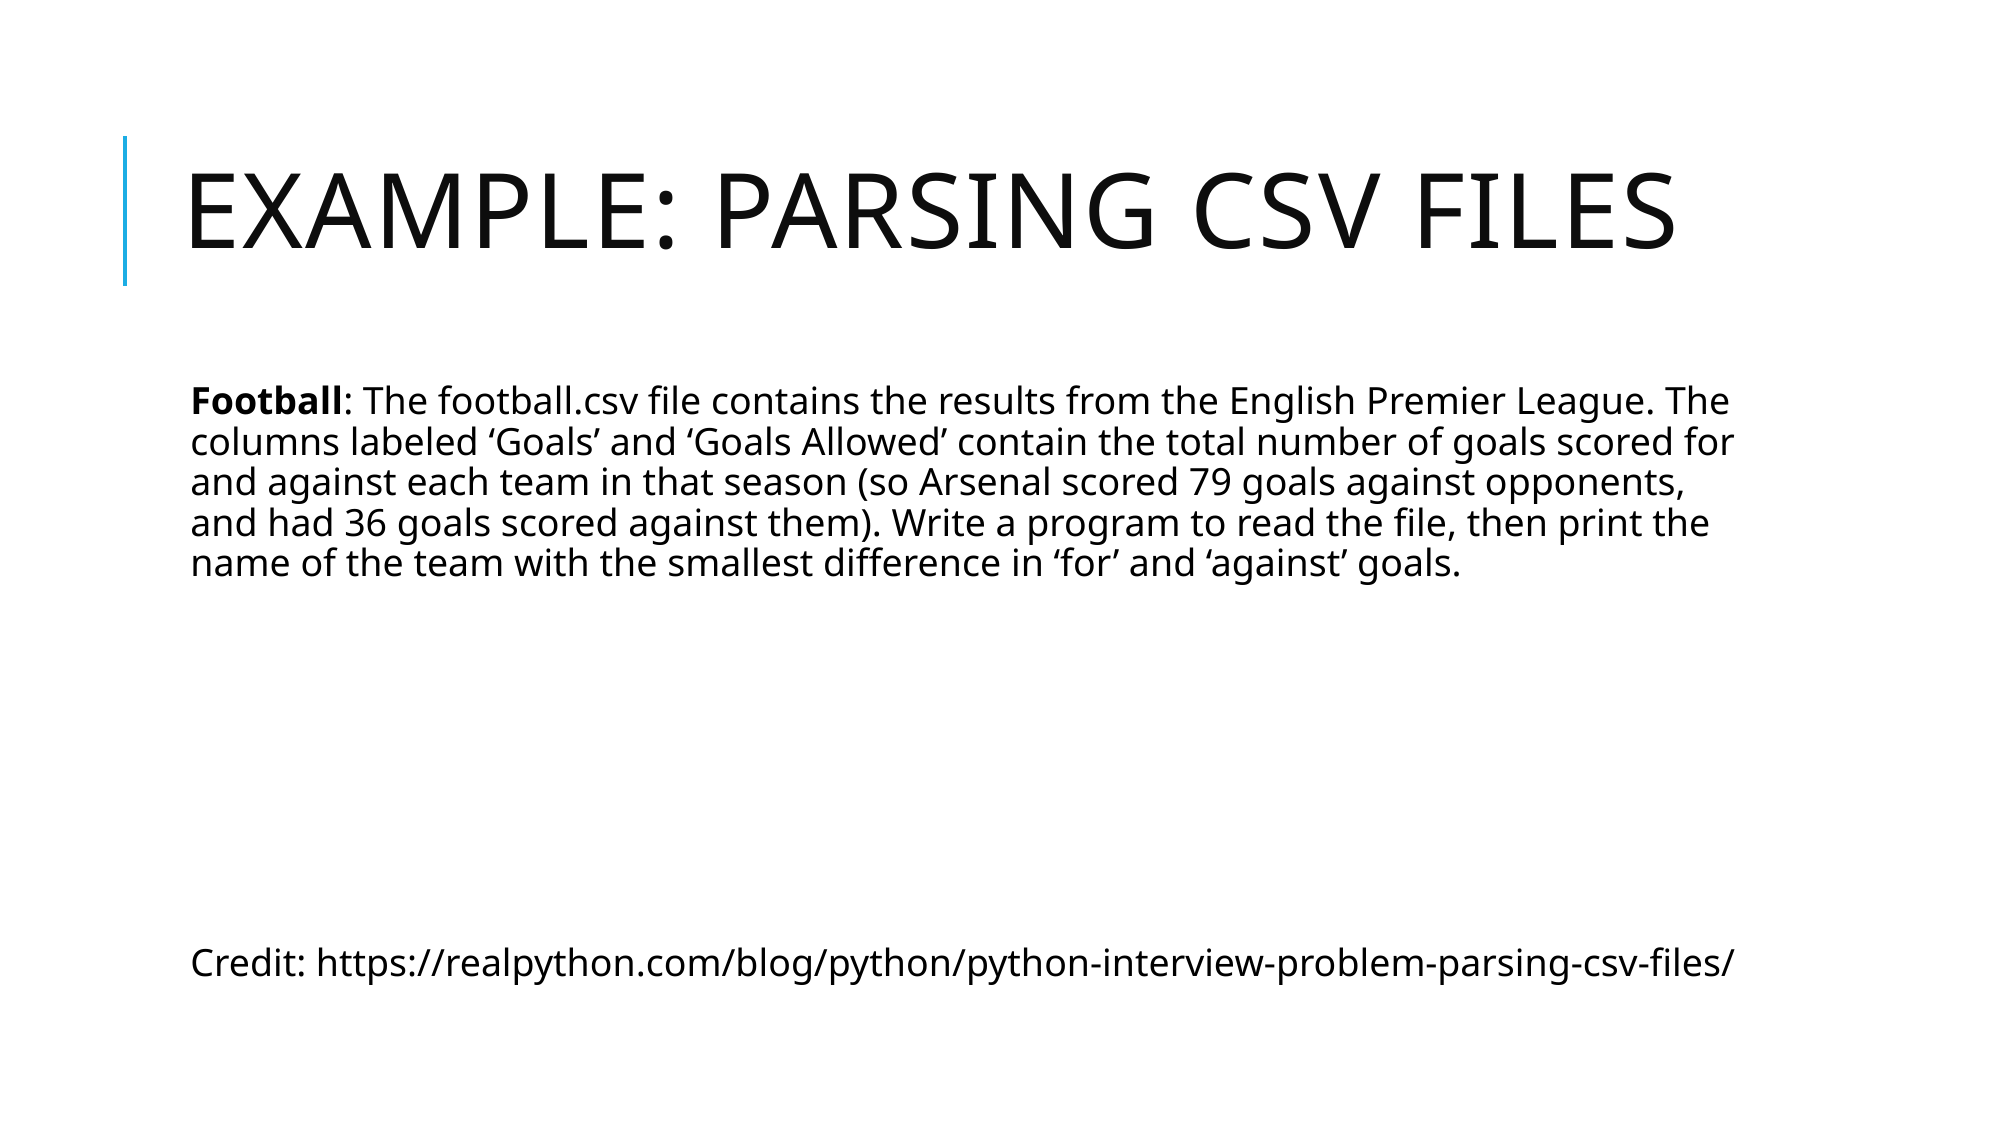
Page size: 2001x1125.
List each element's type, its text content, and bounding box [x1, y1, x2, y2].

title Example: Parsing CSV Files [168, 96, 1763, 342]
list Football: The football.csv file contains the results from the English Premier League. The columns labeled ‘Goals’ and ‘Goals Allowed’ contain the total number of goals scored for and against each team in that season (so Arsenal scored 79 goals against opponents, and had 36 goals scored against them). Write a program to read the file, then print the name of the team with the smallest difference in ‘for’ and ‘against’ goals. Credit: https://realpython.com/blog/python/python-interview-problem-parsing-csv-files/ [168, 375, 1763, 1035]
